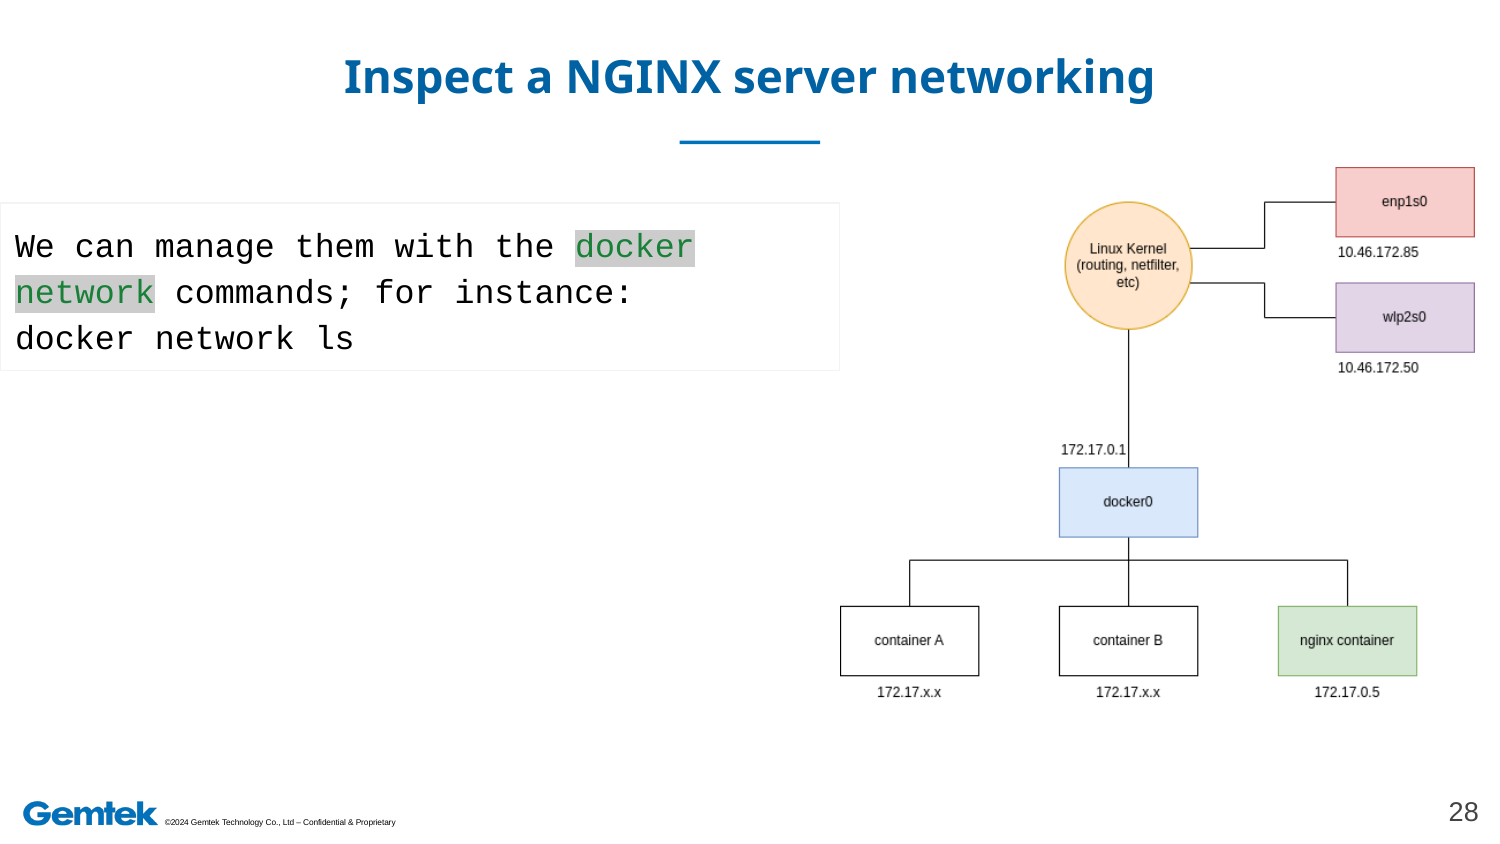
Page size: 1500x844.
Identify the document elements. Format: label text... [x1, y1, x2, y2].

picture [839, 167, 1476, 711]
slide_number ‹#› [1403, 779, 1494, 844]
picture [23, 801, 158, 826]
title Inspect a NGINX server networking [74, 0, 1426, 143]
text_box We can manage them with the docker network commands; for instance: docker network ls [0, 203, 834, 371]
